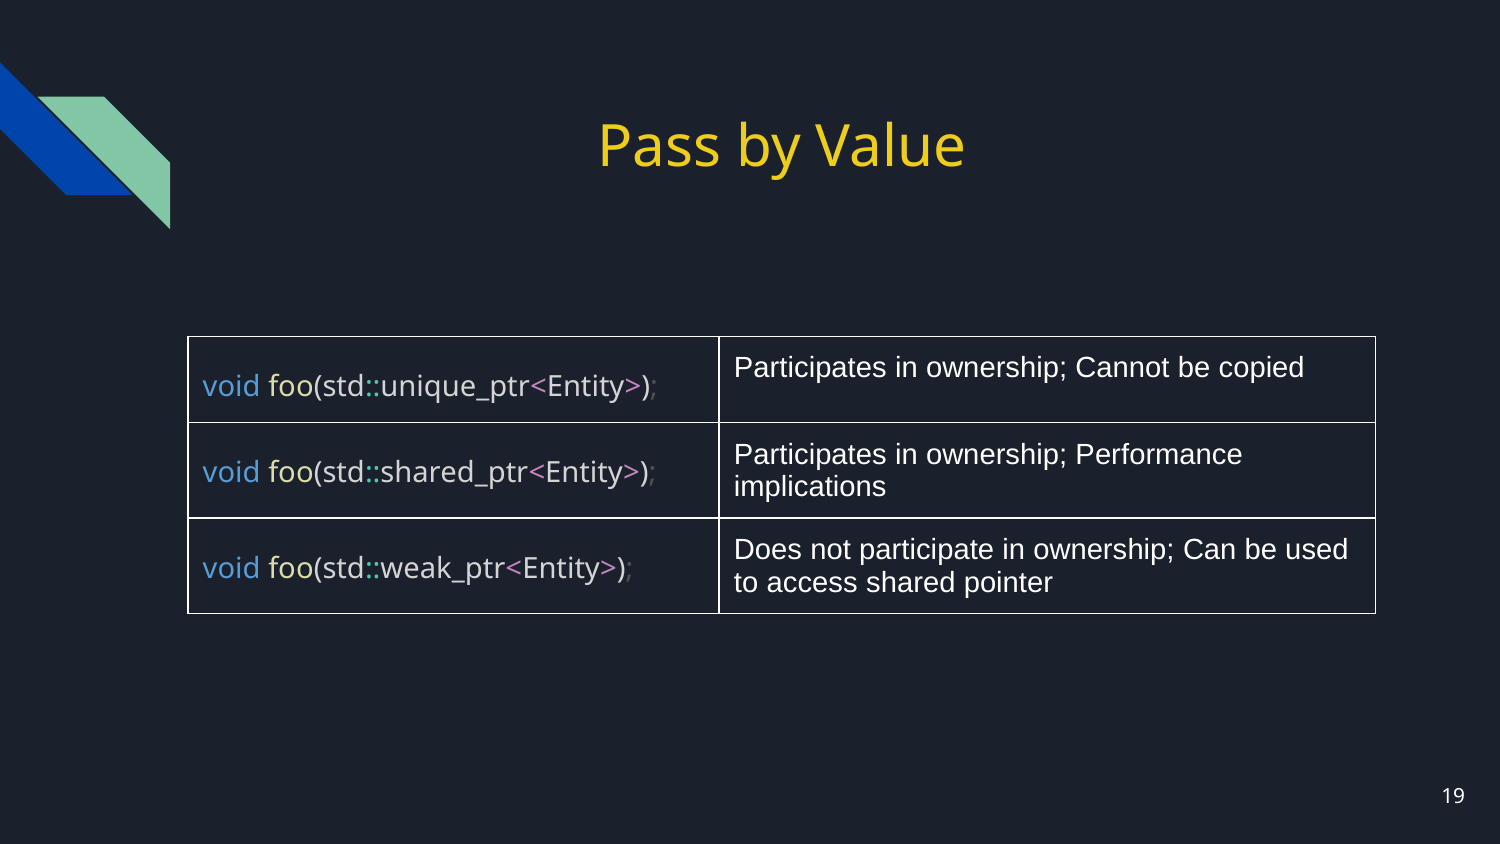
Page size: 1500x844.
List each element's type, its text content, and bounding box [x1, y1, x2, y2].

table_cell void foo(std::weak_ptr<Entity>); [189, 519, 718, 613]
title Pass by Value [204, 93, 1359, 202]
slide_number ‹#› [1389, 764, 1480, 830]
table_cell void foo(std::shared_ptr<Entity>); [189, 423, 718, 517]
table_header void foo(std::unique_ptr<Entity>); [189, 337, 718, 422]
table_header Participates in ownership; Cannot be copied [720, 337, 1375, 422]
table_cell Does not participate in ownership; Can be used to access shared pointer [720, 519, 1375, 613]
table_cell Participates in ownership; Performance implications [720, 423, 1375, 517]
